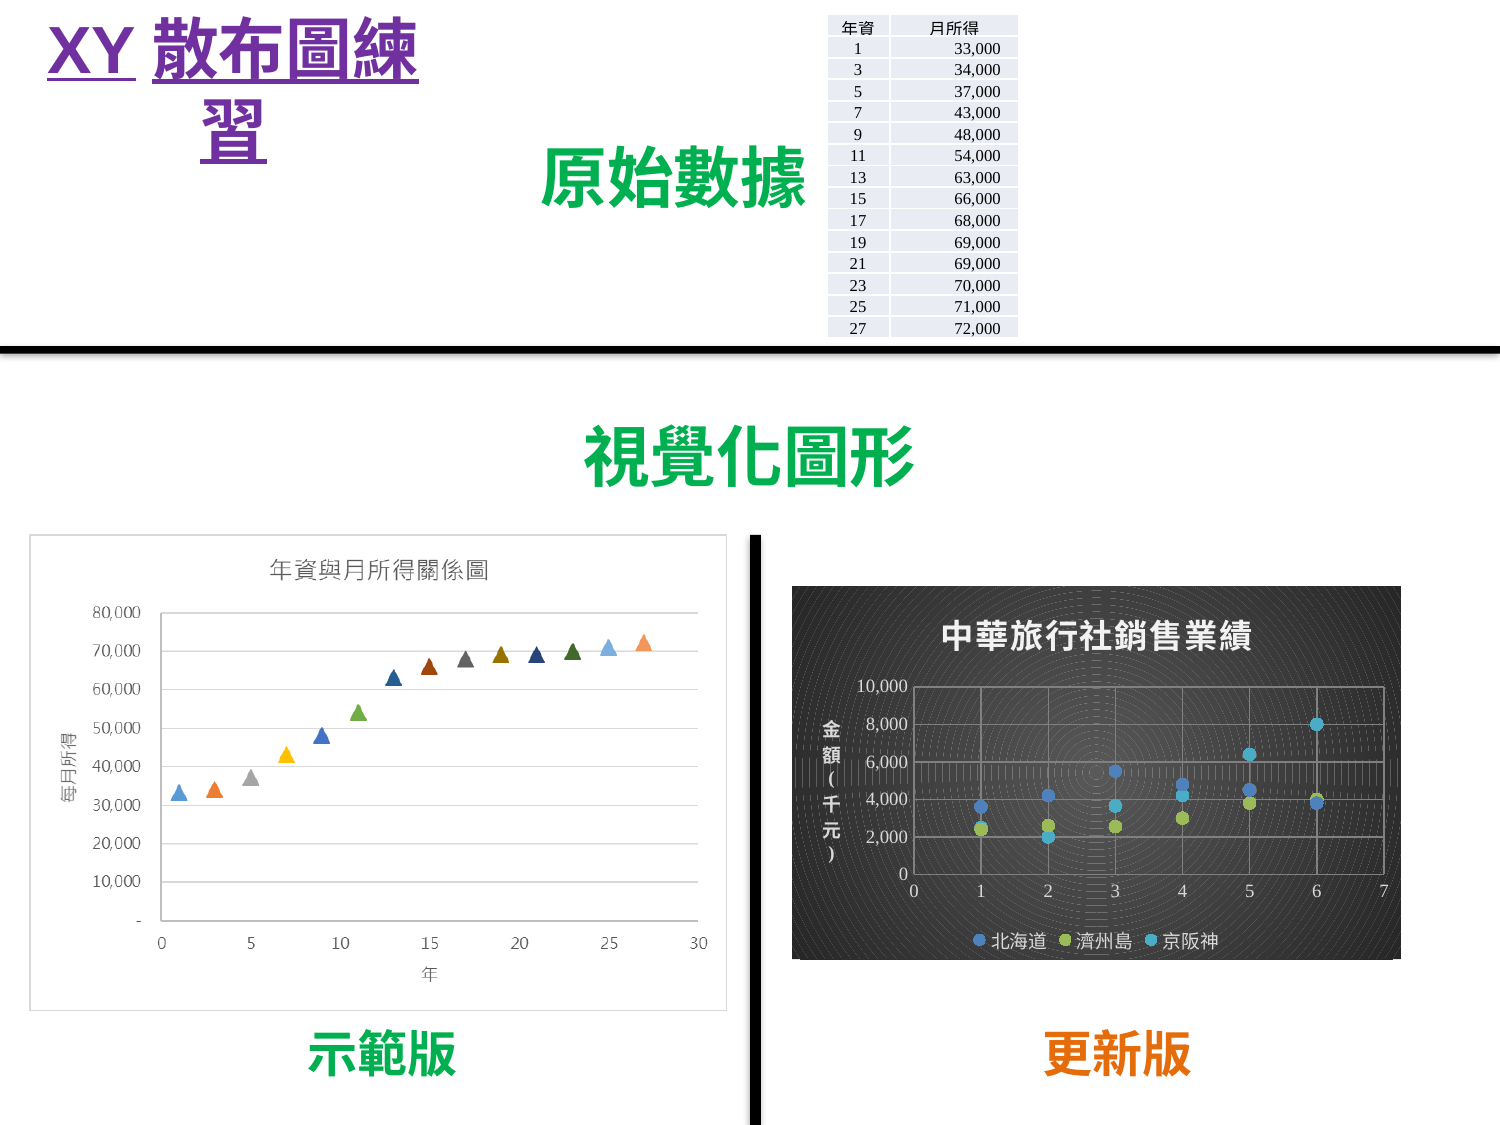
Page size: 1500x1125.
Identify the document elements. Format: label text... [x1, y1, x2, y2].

chart [791, 585, 1402, 960]
text_box [750, 1090, 761, 1125]
table_cell 37,000 [891, 80, 1018, 100]
table_cell 15 [828, 188, 889, 208]
table_cell 70,000 [891, 274, 1018, 294]
table_cell 66,000 [891, 188, 1018, 208]
table_cell 72,000 [891, 317, 1018, 337]
text_box [750, 534, 761, 1015]
table_cell 19 [828, 231, 889, 251]
table_cell 5 [828, 80, 889, 100]
table_cell 3 [828, 59, 889, 78]
text_box XY散布圖練習 [0, 0, 467, 175]
text_box 示範版 更新版 [0, 1015, 1500, 1090]
table_cell 34,000 [891, 59, 1018, 78]
table_cell 13 [828, 166, 889, 186]
table_cell 9 [828, 123, 889, 143]
table_cell 54,000 [891, 145, 1018, 165]
table_cell 71,000 [891, 296, 1018, 315]
text_box 視覺化圖形 [0, 406, 1500, 502]
table_cell 33,000 [891, 37, 1018, 57]
text_box [0, 346, 1500, 354]
table_cell 11 [828, 145, 889, 165]
table_header 年資 [828, 15, 889, 35]
table_cell 48,000 [891, 123, 1018, 143]
table_header 月所得 [891, 15, 1018, 35]
table_cell 69,000 [891, 253, 1018, 272]
table_cell 21 [828, 253, 889, 272]
table_cell 25 [828, 296, 889, 315]
table_cell 7 [828, 102, 889, 121]
table_cell 43,000 [891, 102, 1018, 121]
table_cell 63,000 [891, 166, 1018, 186]
picture [29, 534, 728, 1011]
table_cell 17 [828, 209, 889, 229]
table_cell 68,000 [891, 209, 1018, 229]
text_box 原始數據 [525, 128, 827, 223]
table_cell 23 [828, 274, 889, 294]
table_cell 69,000 [891, 231, 1018, 251]
table_cell 1 [828, 37, 889, 57]
table_cell 27 [828, 317, 889, 337]
